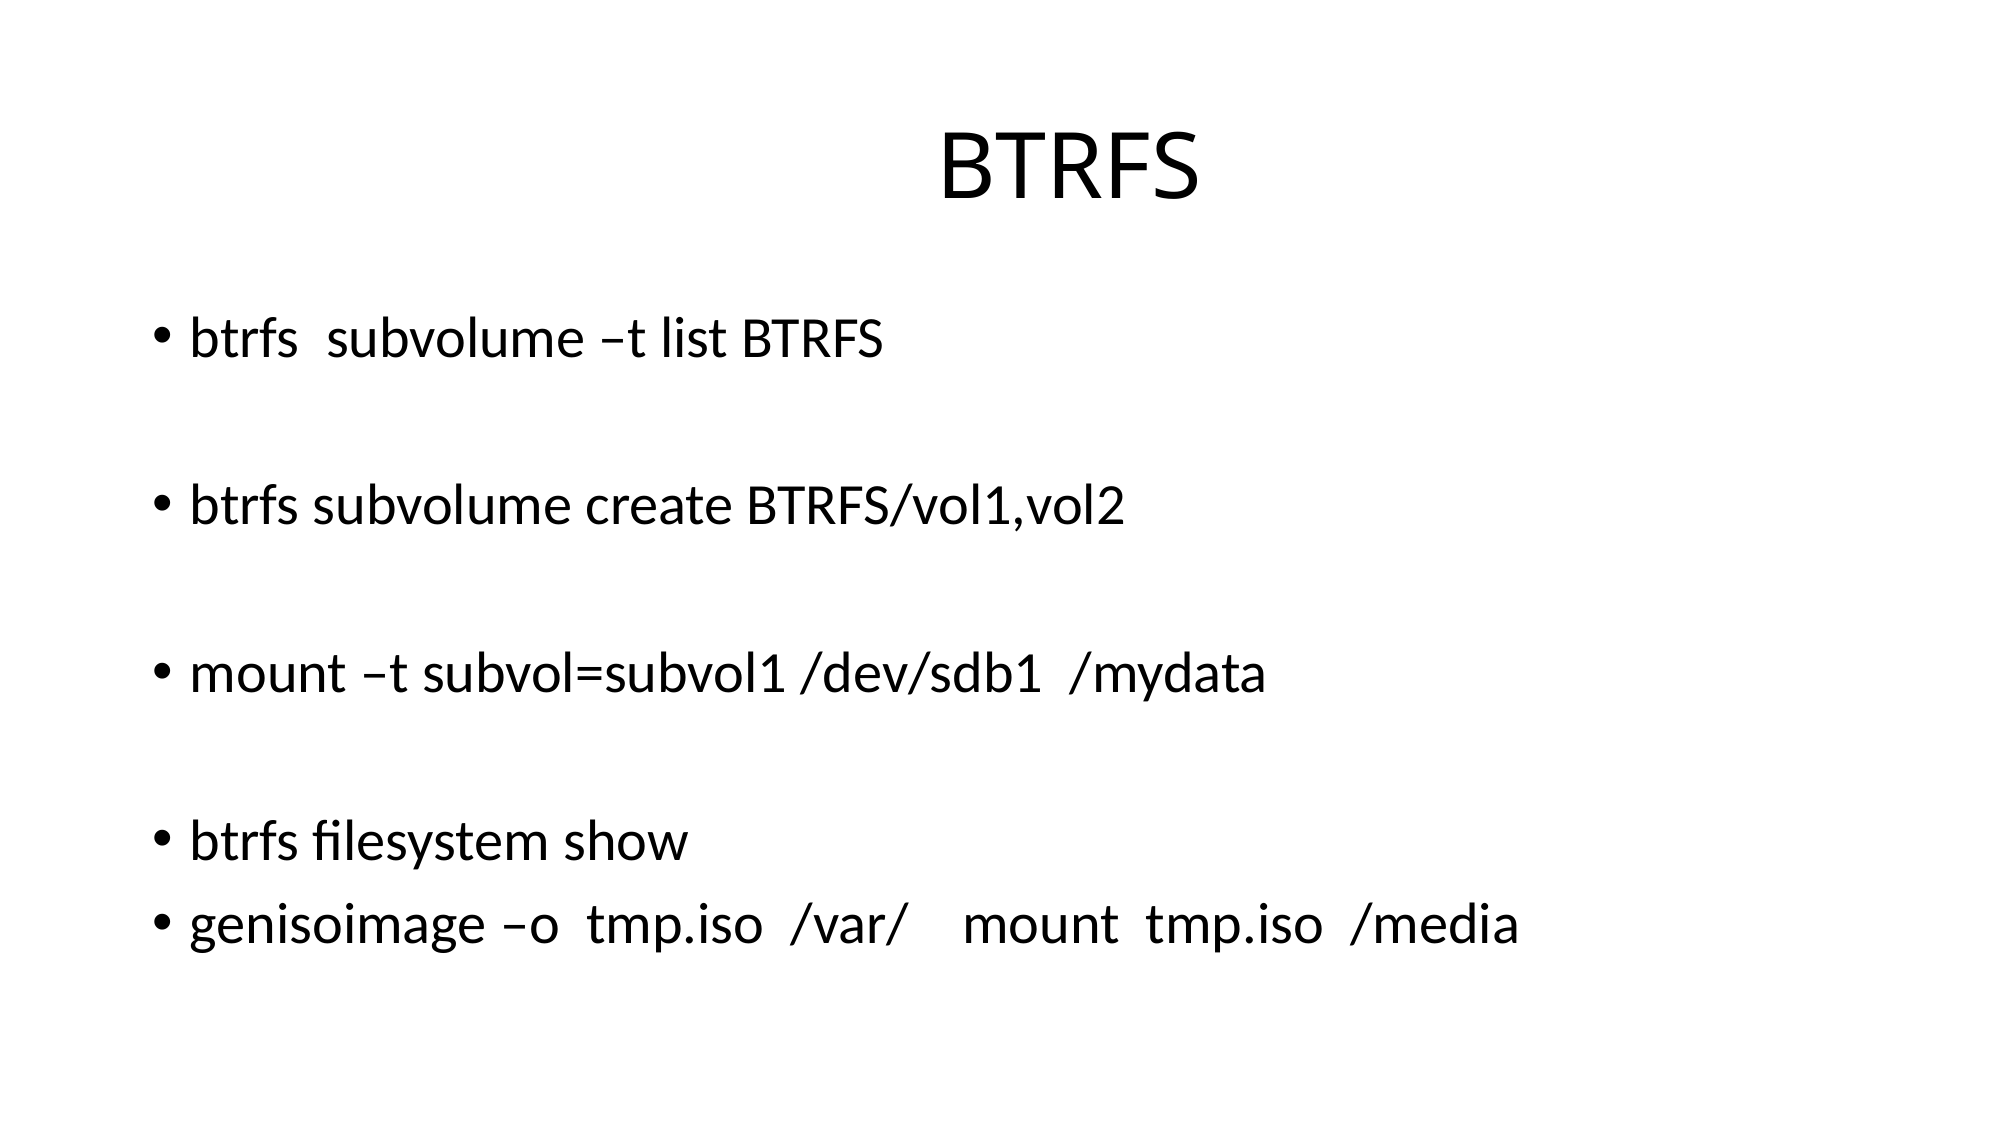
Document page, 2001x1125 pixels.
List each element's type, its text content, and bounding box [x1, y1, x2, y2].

title BTRFS [137, 59, 1863, 278]
list btrfs subvolume –t list BTRFS btrfs subvolume create BTRFS/vol1,vol2 mount –t subvol=subvol1 /dev/sdb1 /mydata btrfs filesystem show genisoimage –o tmp.iso /var/ mount tmp.iso /media [137, 299, 1863, 1014]
